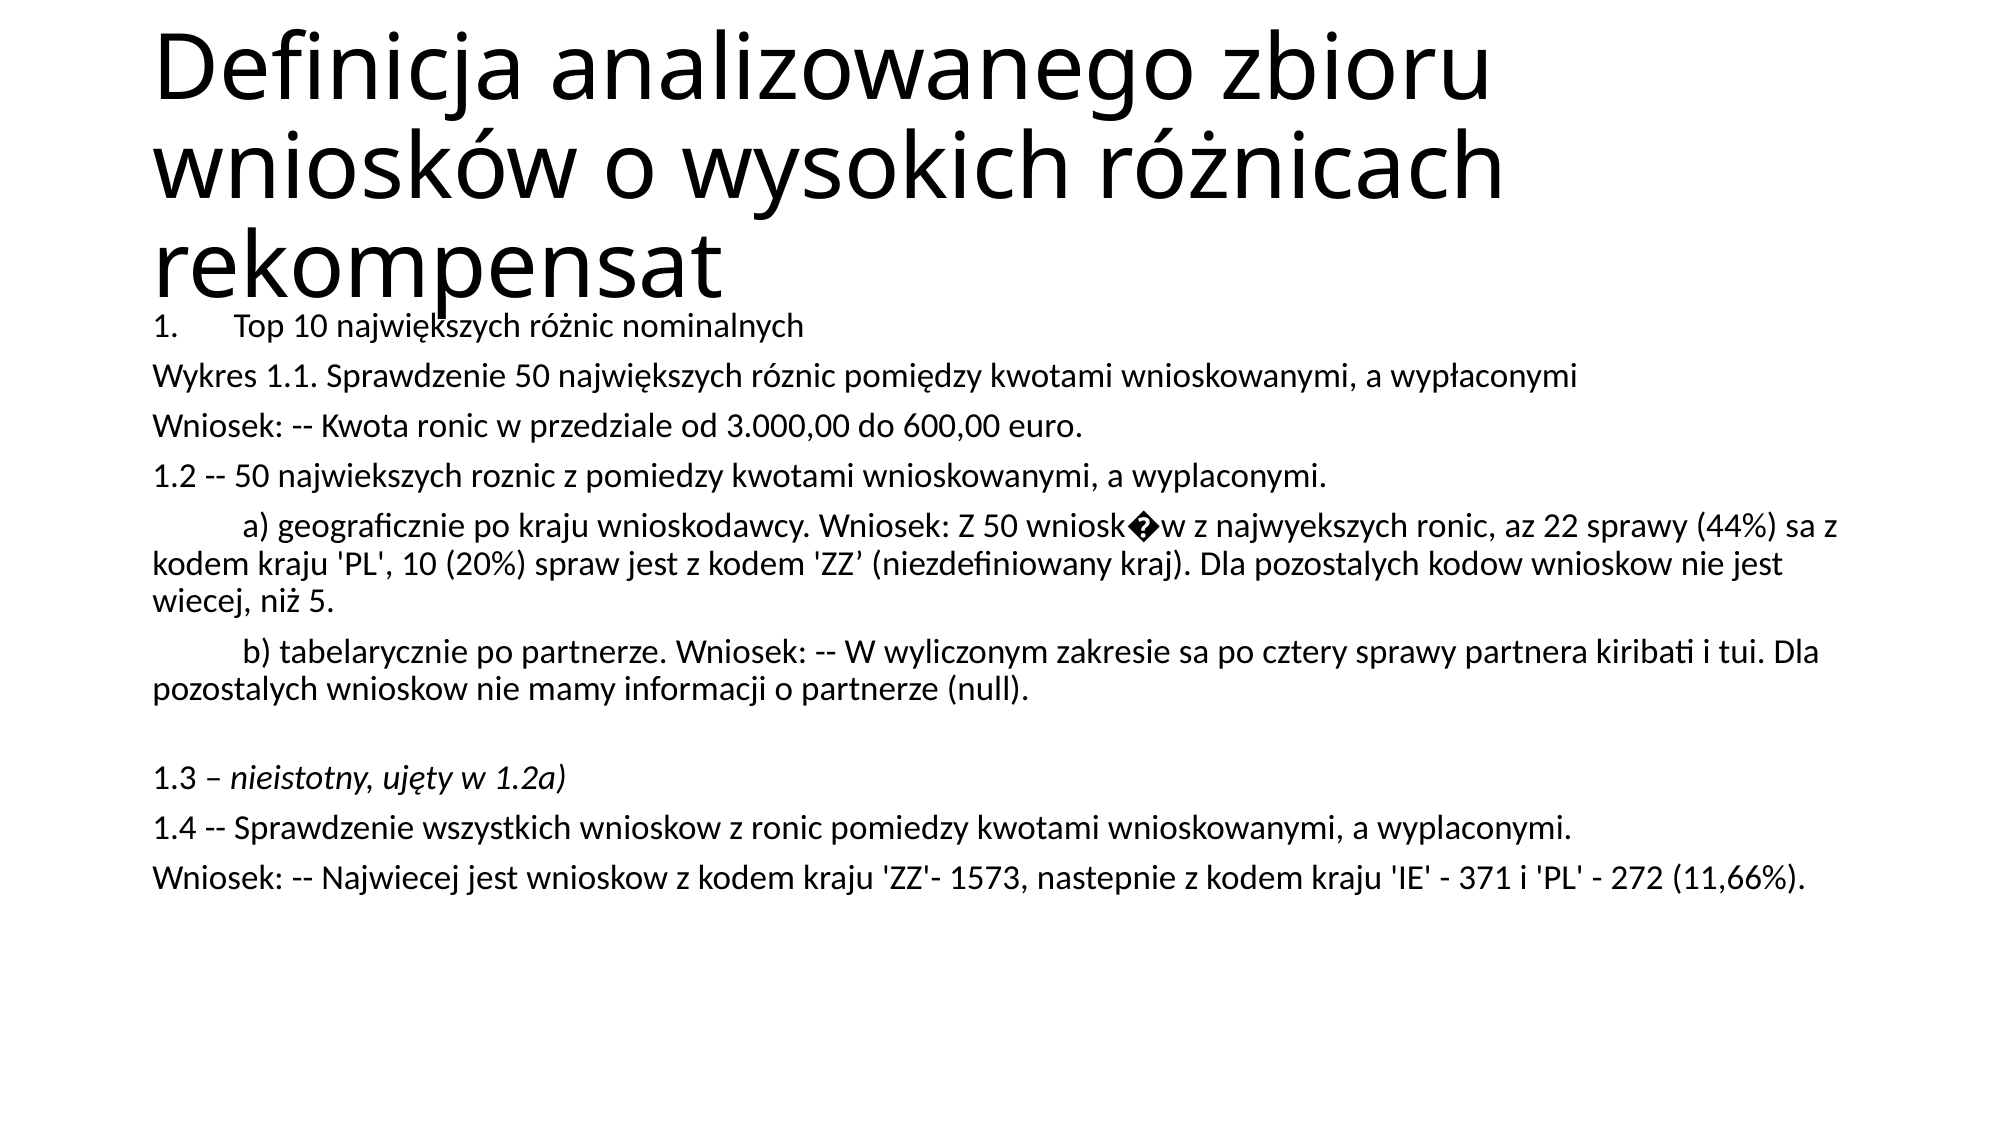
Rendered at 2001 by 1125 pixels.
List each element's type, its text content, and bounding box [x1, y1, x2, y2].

title Definicja analizowanego zbioru wniosków o wysokich różnicach rekompensat [137, 59, 1863, 278]
list Top 10 największych różnic nominalnych Wykres 1.1. Sprawdzenie 50 największych róznic pomiędzy kwotami wnioskowanymi, a wypłaconymi Wniosek: -- Kwota ronic w przedziale od 3.000,00 do 600,00 euro. 1.2 -- 50 najwiekszych roznic z pomiedzy kwotami wnioskowanymi, a wyplaconymi. a) geograficznie po kraju wnioskodawcy. Wniosek: Z 50 wniosk�w z najwyekszych ronic, az 22 sprawy (44%) sa z kodem kraju 'PL', 10 (20%) spraw jest z kodem 'ZZ’ (niezdefiniowany kraj). Dla pozostalych kodow wnioskow nie jest wiecej, niż 5. b) tabelarycznie po partnerze. Wniosek: -- W wyliczonym zakresie sa po cztery sprawy partnera kiribati i tui. Dla pozostalych wnioskow nie mamy informacji o partnerze (null). 1.3 – nieistotny, ujęty w 1.2a) 1.4 -- Sprawdzenie wszystkich wnioskow z ronic pomiedzy kwotami wnioskowanymi, a wyplaconymi. Wniosek: -- Najwiecej jest wnioskow z kodem kraju 'ZZ'- 1573, nastepnie z kodem kraju 'IE' - 371 i 'PL' - 272 (11,66%). [137, 299, 1863, 1014]
